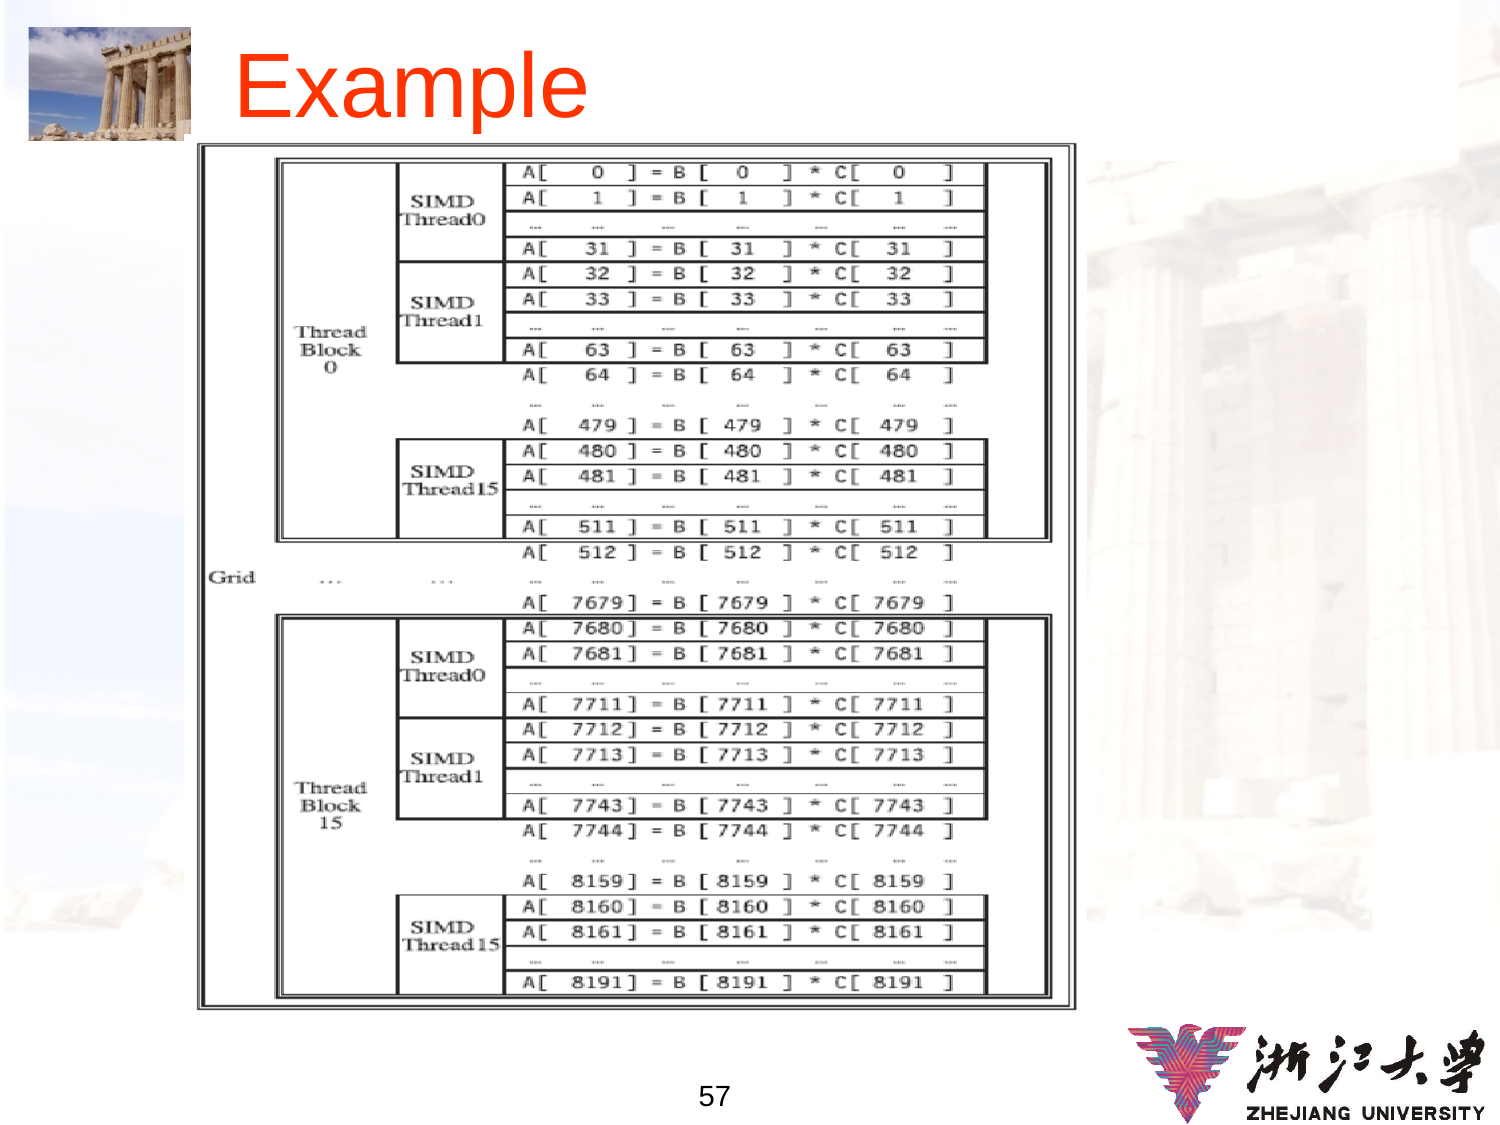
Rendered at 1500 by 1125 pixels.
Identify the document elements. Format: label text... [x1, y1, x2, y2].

picture [0, 0, 1500, 1125]
title Example [218, 0, 1459, 161]
